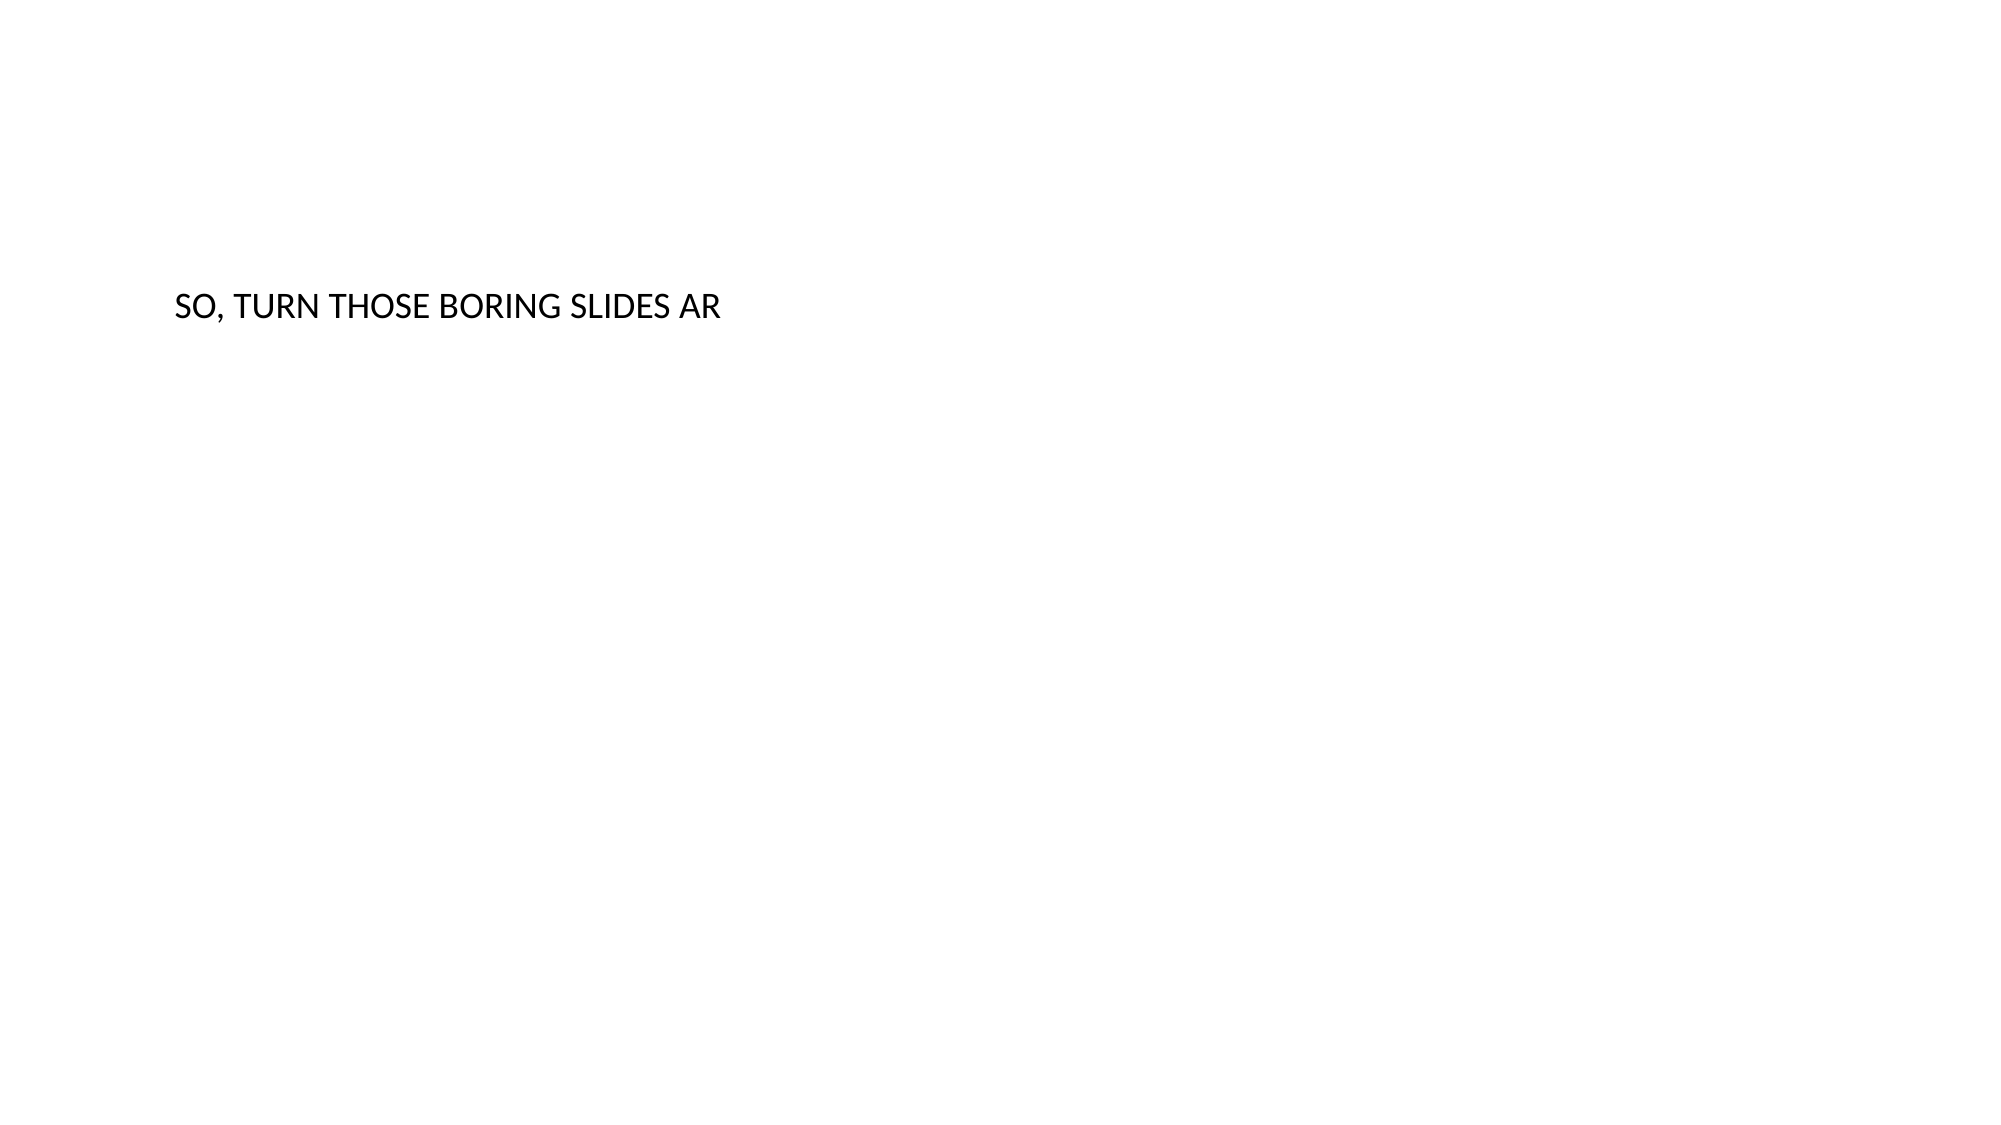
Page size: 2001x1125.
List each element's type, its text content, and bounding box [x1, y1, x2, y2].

text_box SO, TURN THOSE BORING SLIDES AR [159, 273, 1807, 333]
